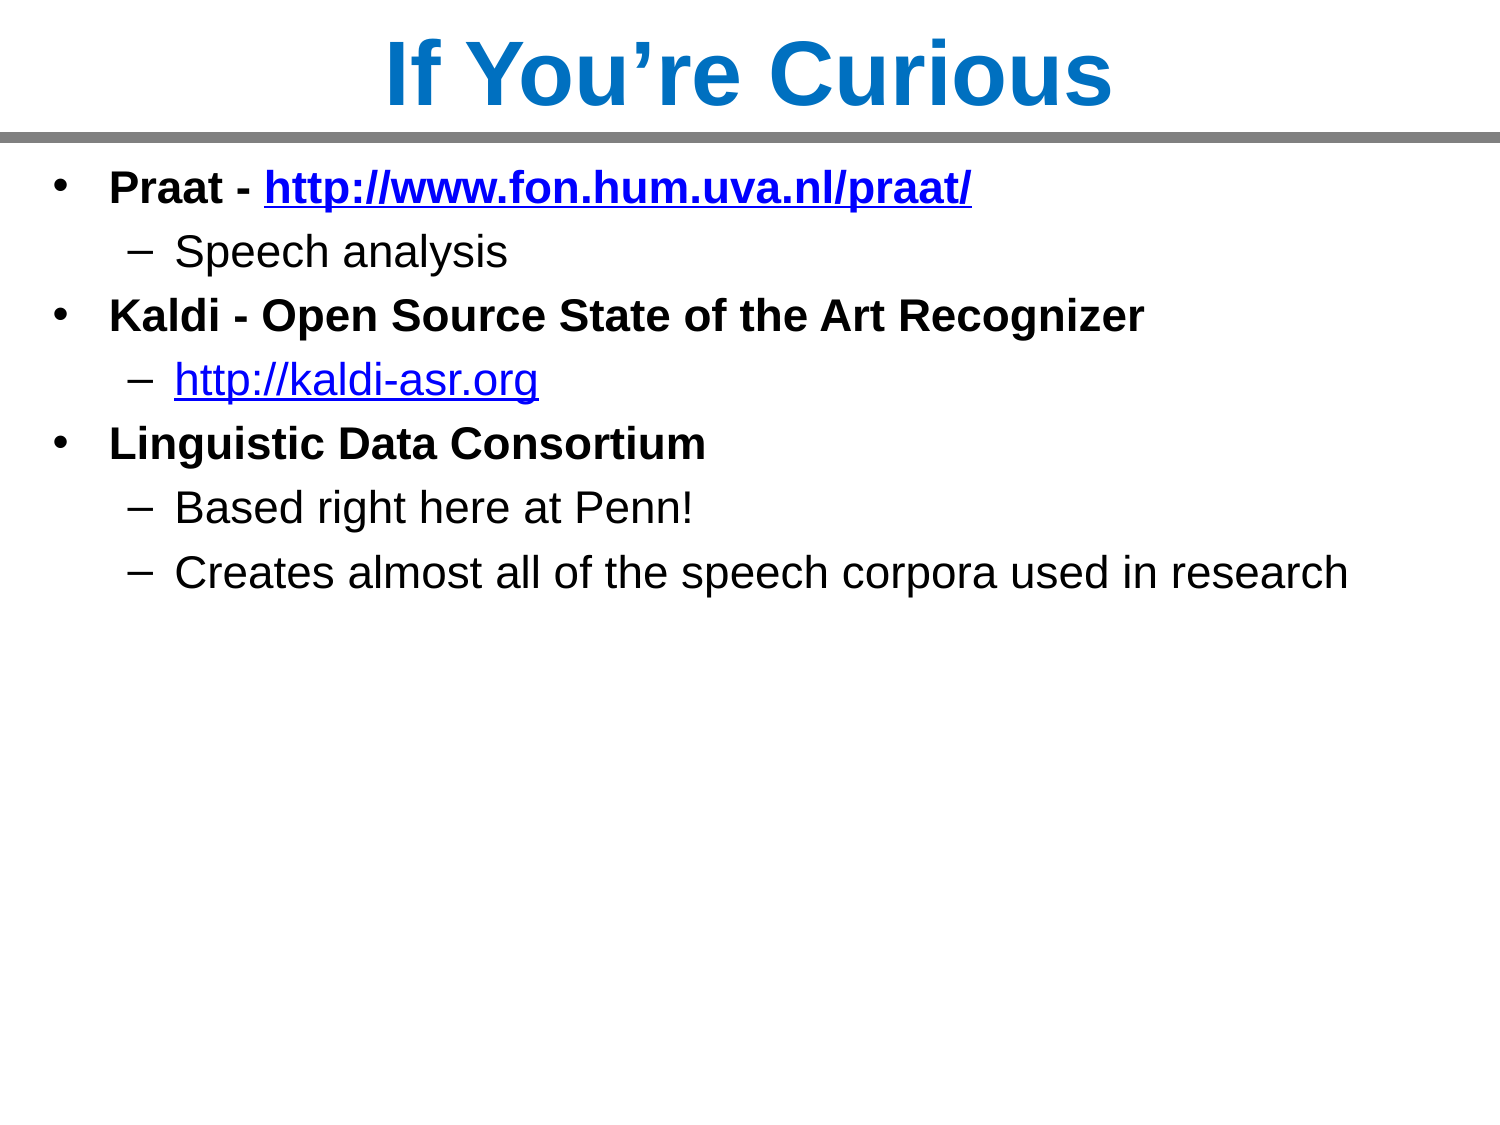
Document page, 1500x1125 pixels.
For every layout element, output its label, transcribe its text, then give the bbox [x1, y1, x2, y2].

list Praat - http://www.fon.hum.uva.nl/praat/ Speech analysis Kaldi - Open Source State of the Art Recognizer http://kaldi-asr.org Linguistic Data Consortium Based right here at Penn! Creates almost all of the speech corpora used in research [37, 149, 1463, 1026]
title If You’re Curious [0, 0, 1500, 138]
